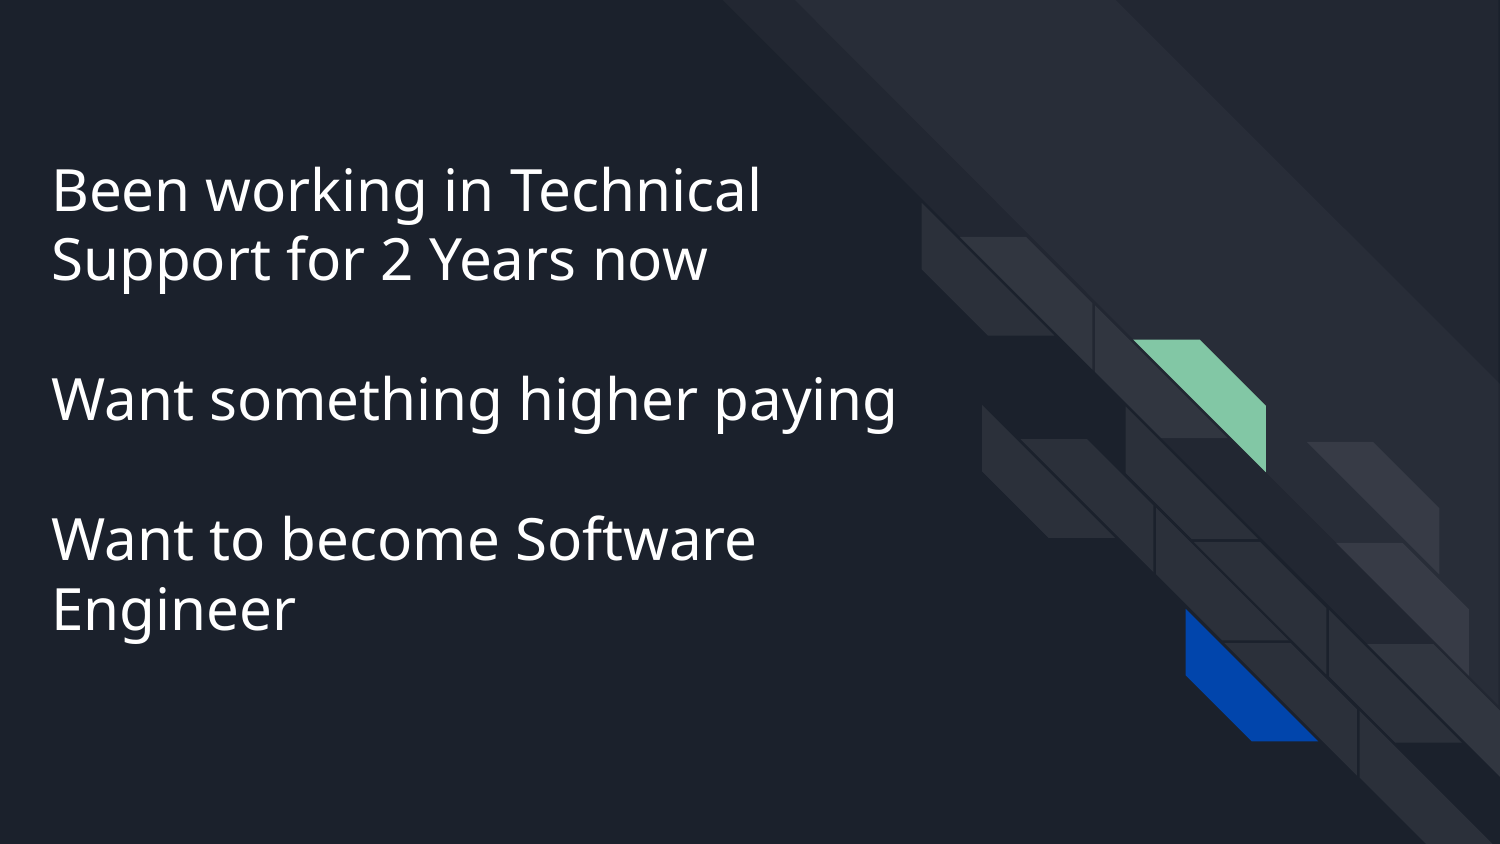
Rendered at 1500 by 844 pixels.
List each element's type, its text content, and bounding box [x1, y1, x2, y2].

title Been working in Technical Support for 2 Years now Want something higher paying Want to become Software Engineer [36, 74, 995, 720]
